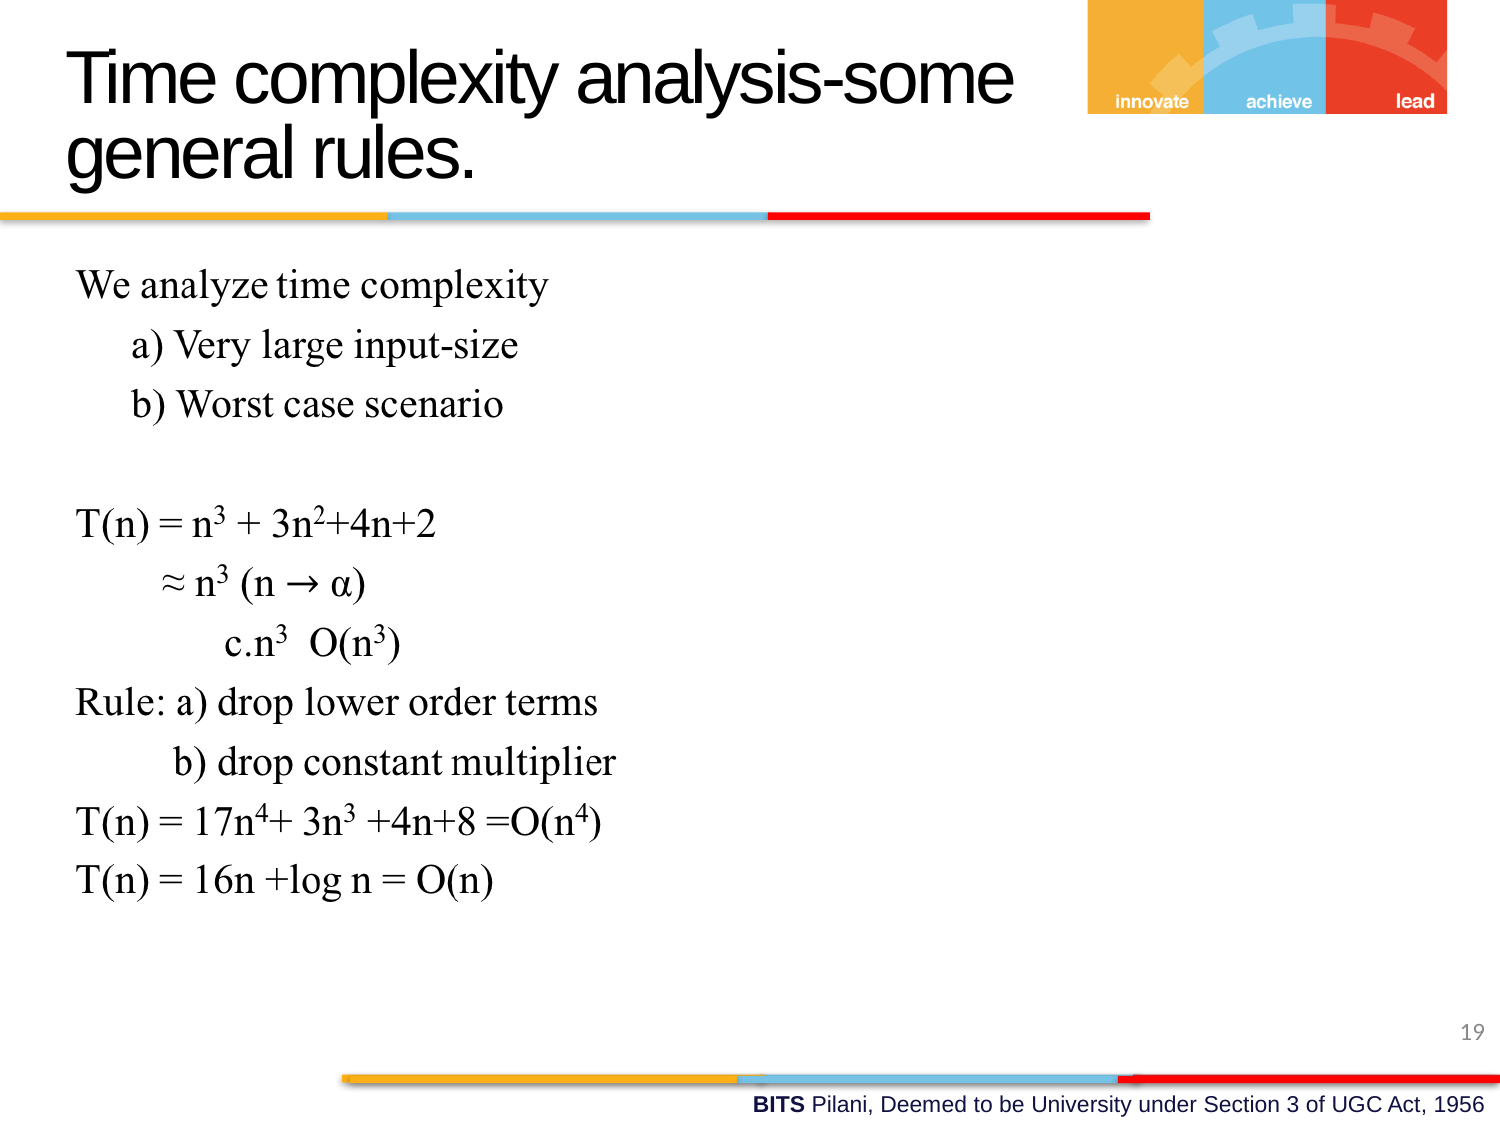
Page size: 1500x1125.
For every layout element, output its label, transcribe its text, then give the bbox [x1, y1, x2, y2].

slide_number 19 [1149, 1000, 1500, 1061]
list [50, 245, 1400, 988]
list Time complexity analysis-some general rules. [50, 24, 1088, 213]
picture [1087, 0, 1448, 114]
